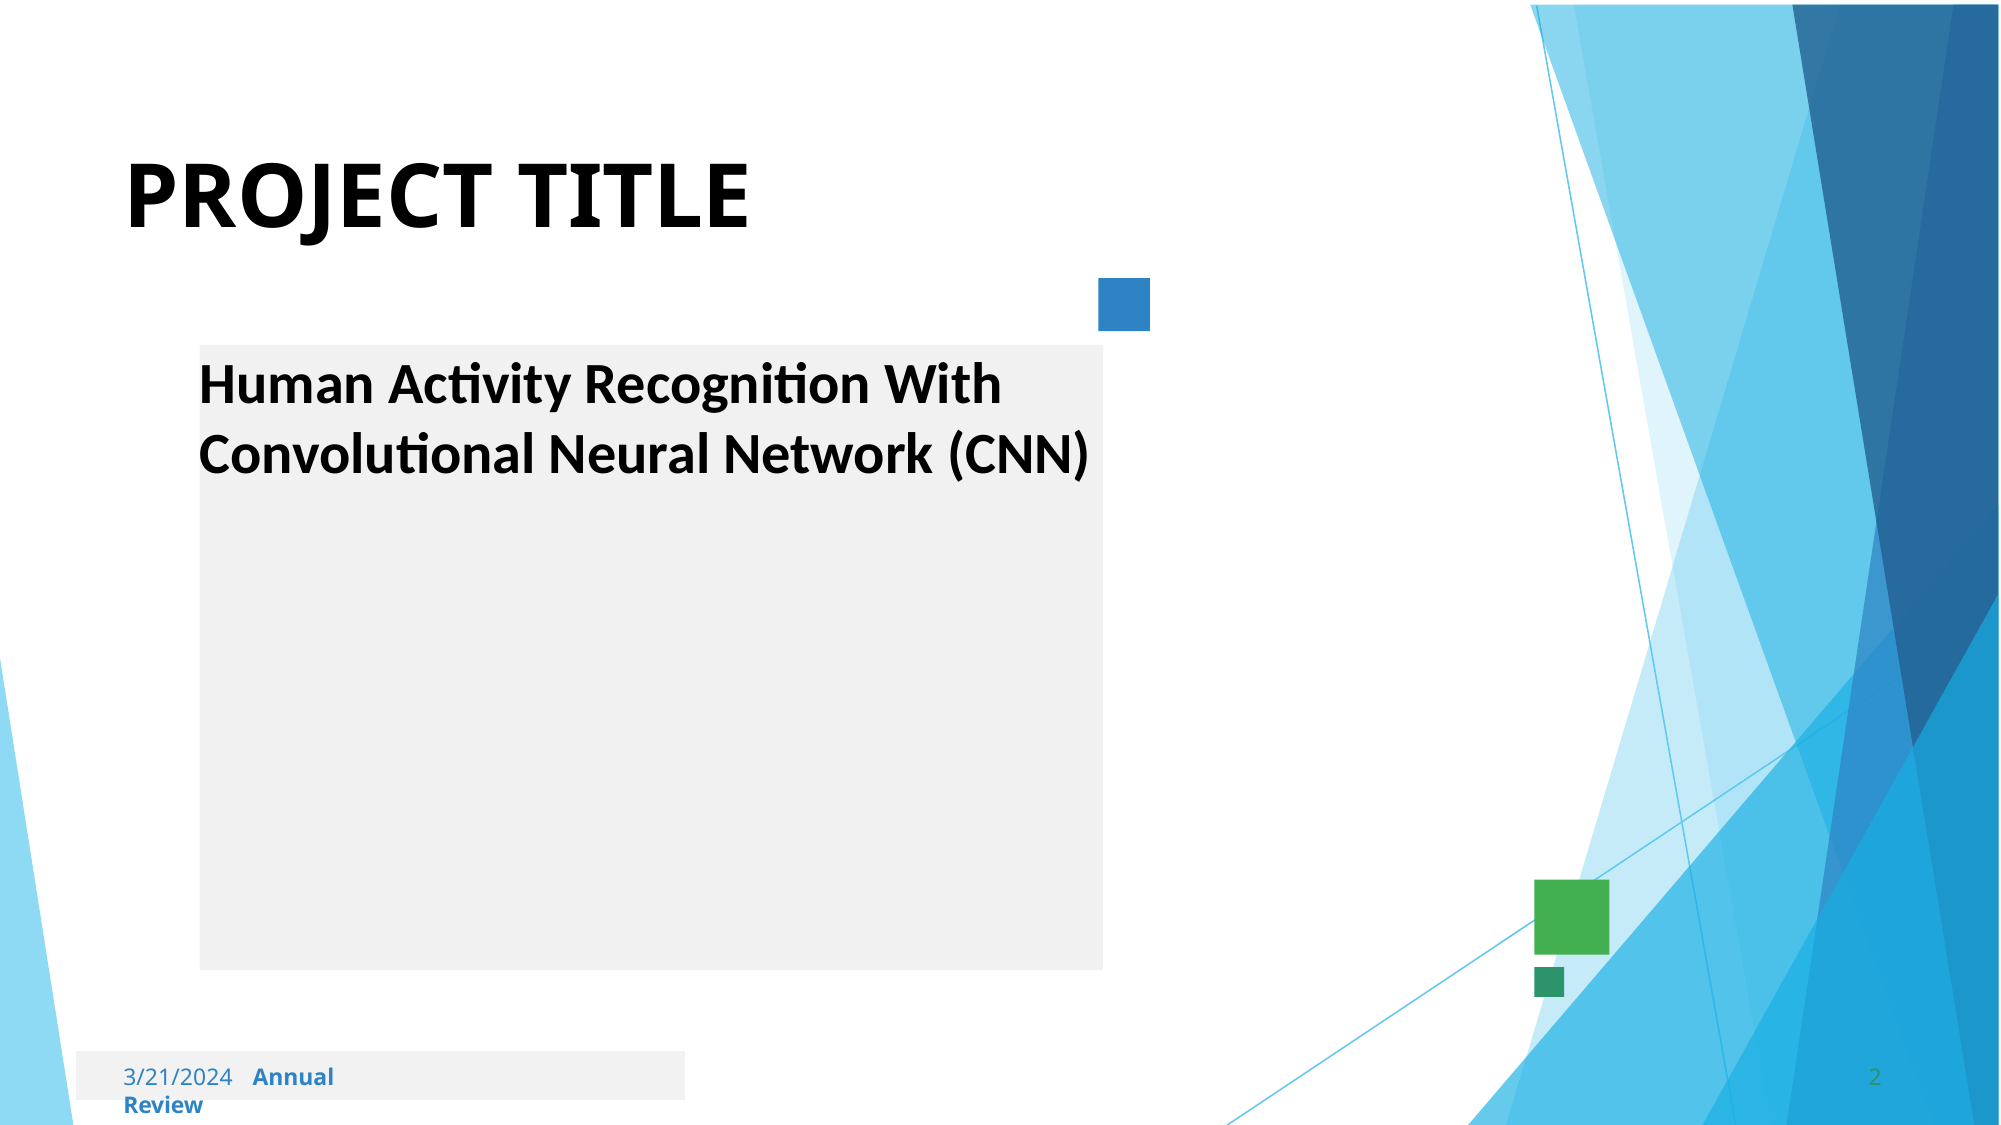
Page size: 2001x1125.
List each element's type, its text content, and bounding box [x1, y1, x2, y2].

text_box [1219, 4, 2000, 1125]
text_box 3/21/2024 Annual Review [121, 1108, 417, 1118]
title PROJECT TITLE [91, 63, 1214, 327]
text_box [76, 1051, 685, 1101]
text_box [1098, 327, 1150, 332]
text_box [0, 658, 74, 1125]
text_box Human Activity Recognition With Convolutional Neural Network (CNN) [199, 345, 1104, 970]
